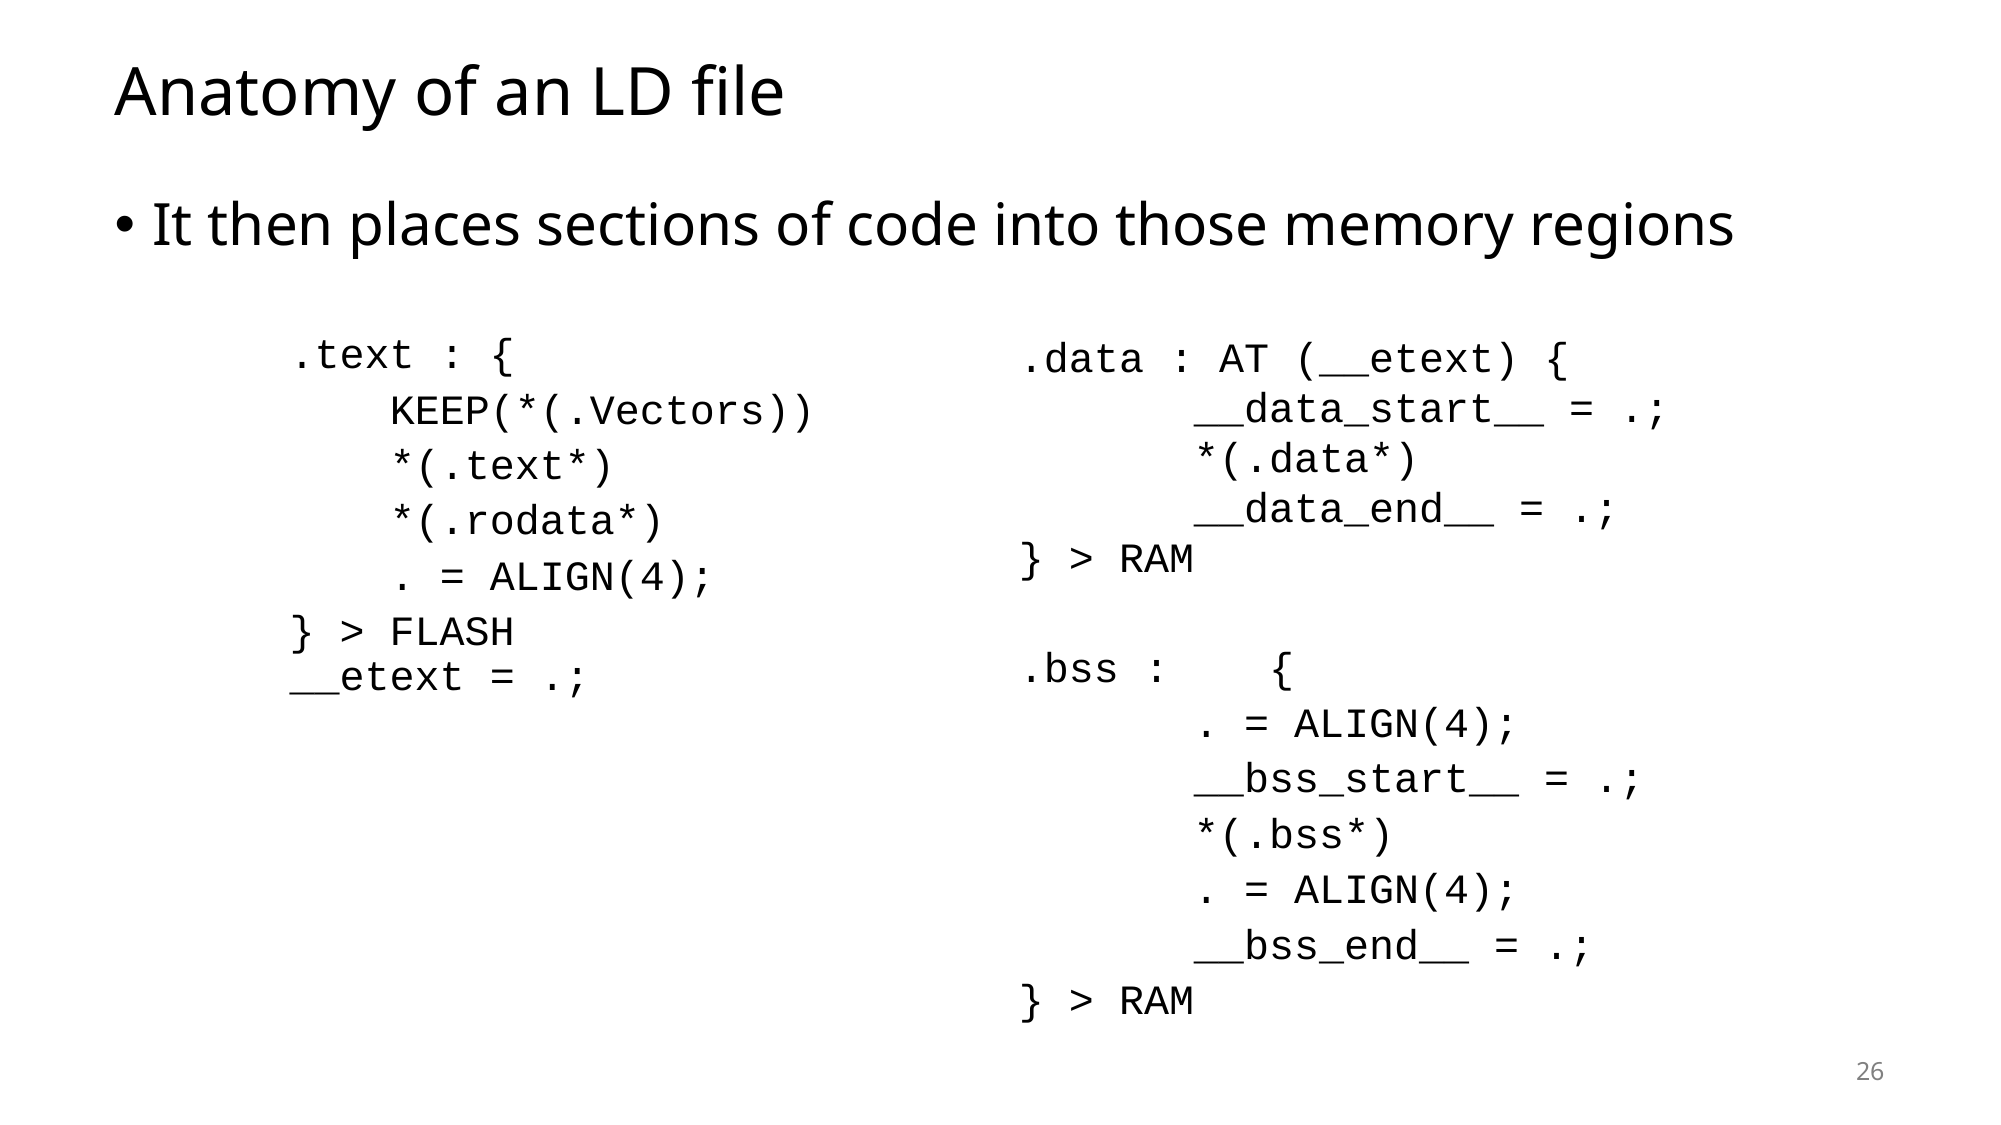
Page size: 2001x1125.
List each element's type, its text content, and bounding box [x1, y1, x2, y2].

title Anatomy of an LD file [99, 37, 1900, 150]
list It then places sections of code into those memory regions .text : { KEEP(*(.Vectors)) *(.text*) *(.rodata*) . = ALIGN(4); } > FLASH __etext = .; [99, 187, 1900, 1013]
slide_number 26 [1749, 1042, 1900, 1103]
text_box .data : AT (__etext) { __data_start__ = .; *(.data*) __data_end__ = .; } > RAM .bss : { . = ALIGN(4); __bss_start__ = .; *(.bss*) . = ALIGN(4); __bss_end__ = .; } > RAM [904, 322, 1930, 1031]
